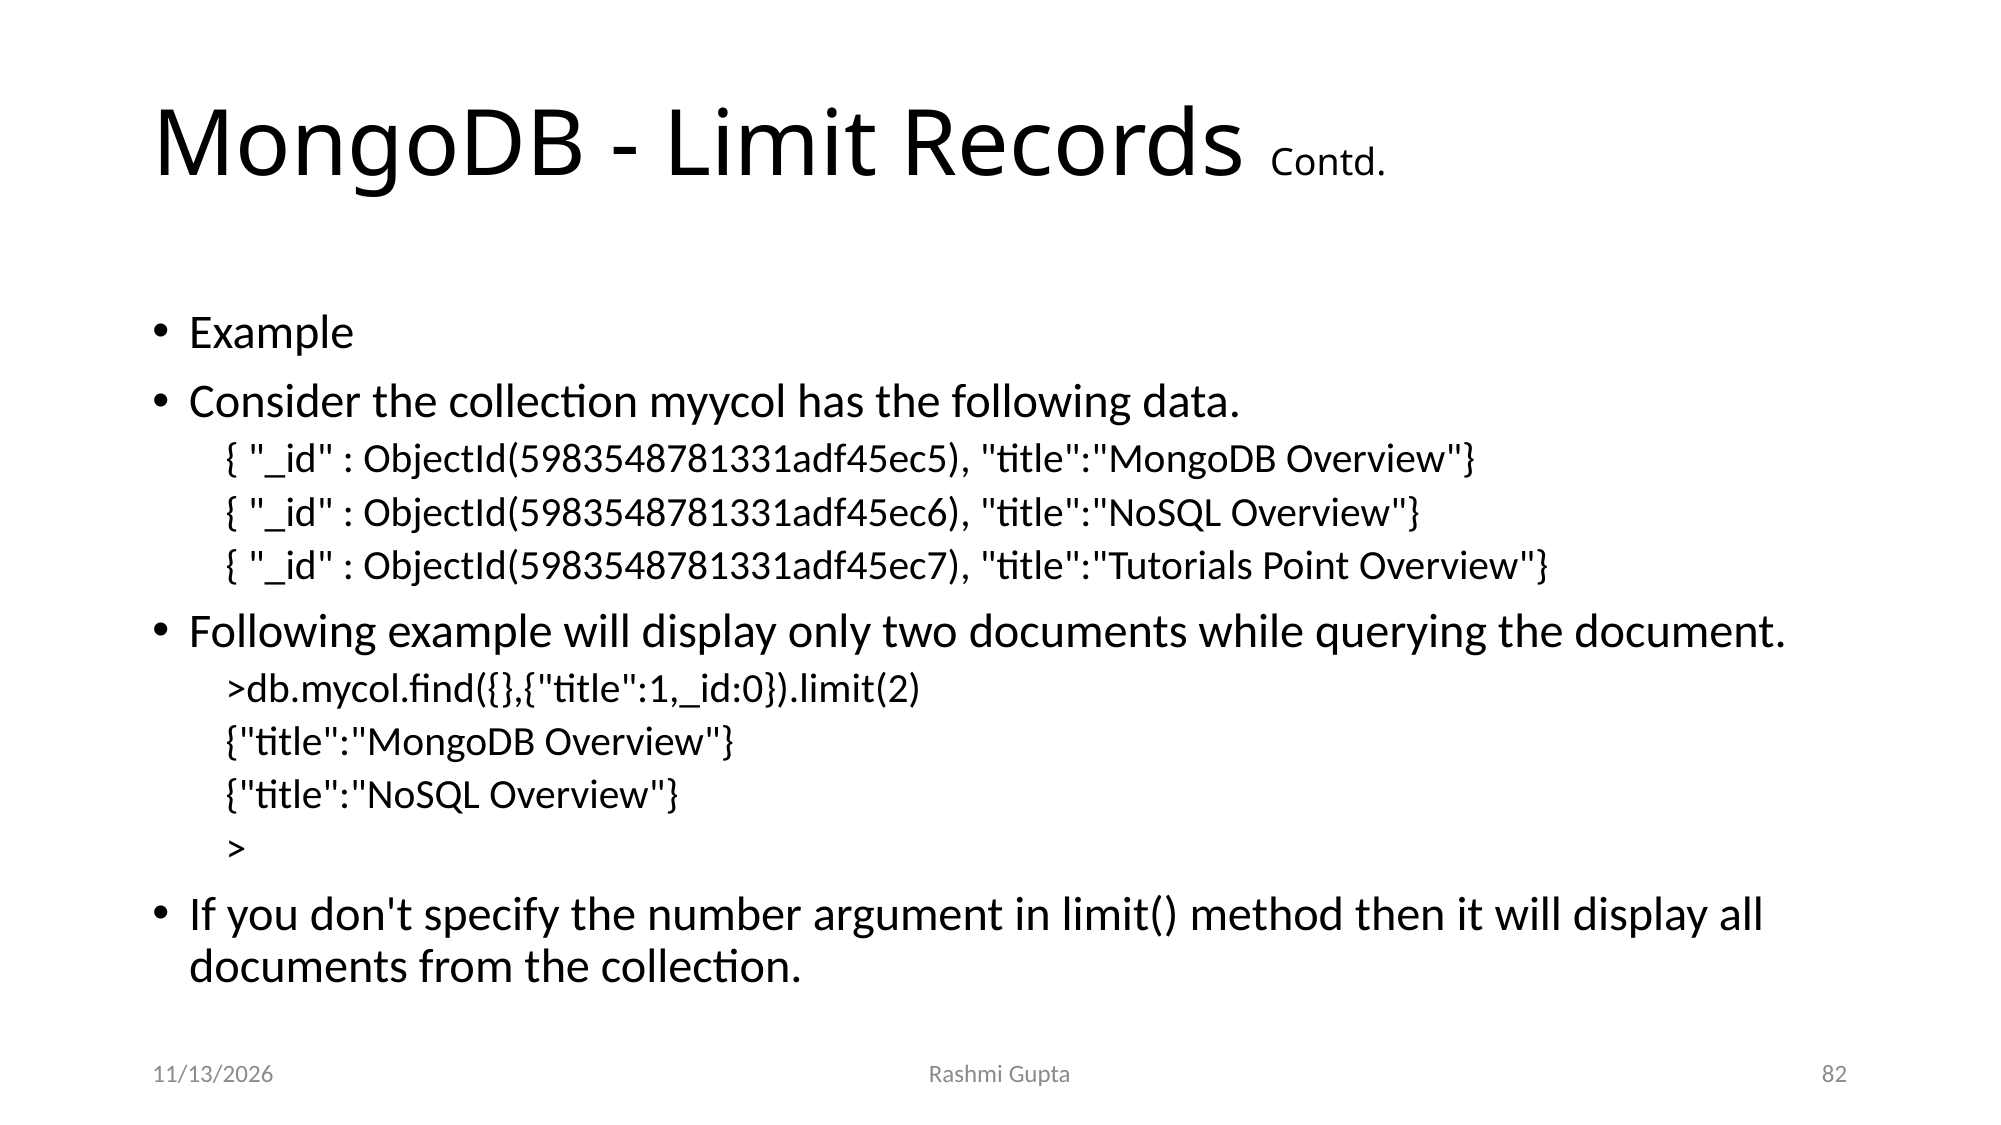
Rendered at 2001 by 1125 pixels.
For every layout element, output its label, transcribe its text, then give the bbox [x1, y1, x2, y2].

list Example Consider the collection myycol has the following data. { "_id" : ObjectId(5983548781331adf45ec5), "title":"MongoDB Overview"} { "_id" : ObjectId(5983548781331adf45ec6), "title":"NoSQL Overview"} { "_id" : ObjectId(5983548781331adf45ec7), "title":"Tutorials Point Overview"} Following example will display only two documents while querying the document. >db.mycol.find({},{"title":1,_id:0}).limit(2) {"title":"MongoDB Overview"} {"title":"NoSQL Overview"} > If you don't specify the number argument in limit() method then it will display all documents from the collection. [137, 299, 1863, 1014]
title MongoDB - Limit Records Contd. [137, 59, 1863, 278]
footer Rashmi Gupta [662, 1042, 1338, 1103]
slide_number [137, 1042, 588, 1103]
slide_number 82 [1412, 1042, 1863, 1103]
